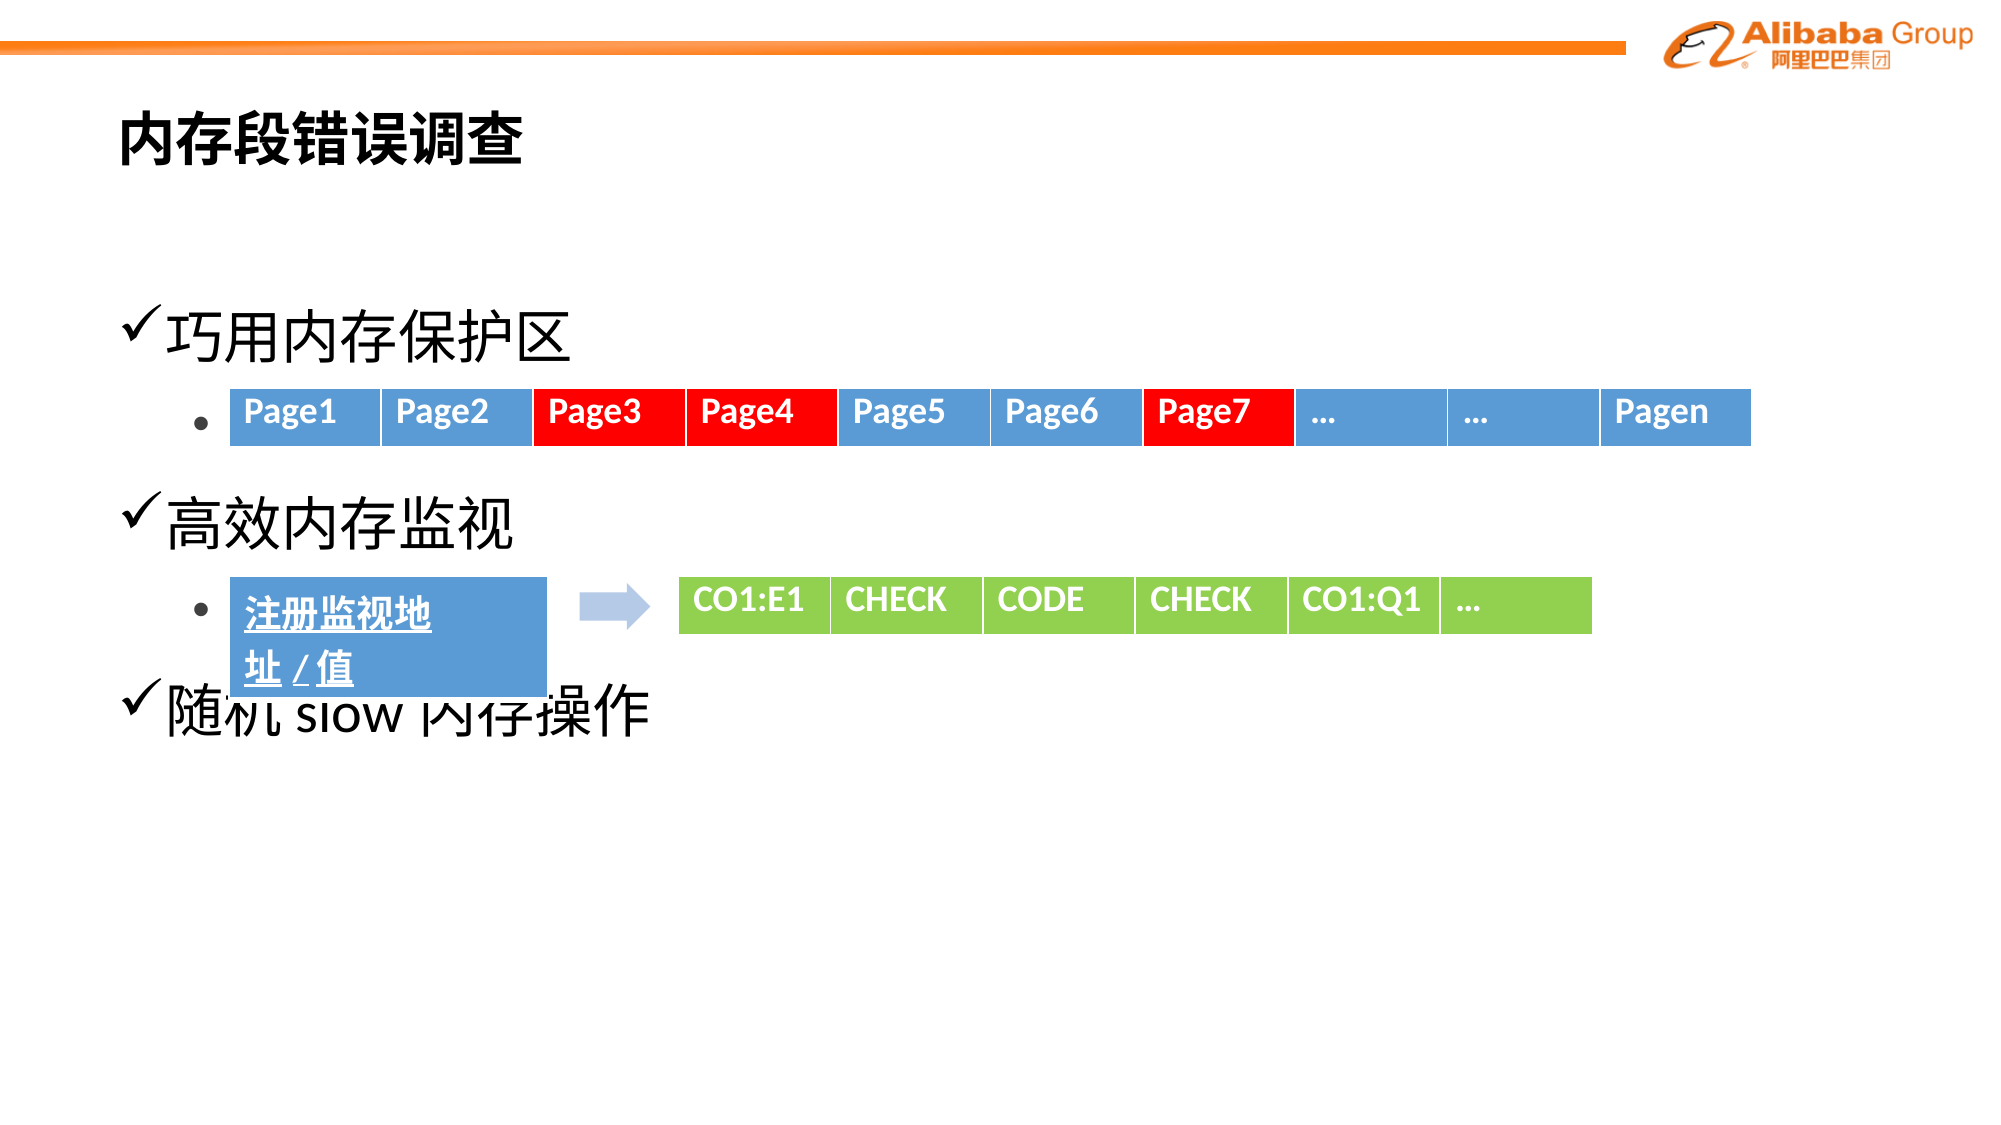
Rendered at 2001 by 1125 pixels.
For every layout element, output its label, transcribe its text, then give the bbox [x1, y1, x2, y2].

title 内存段错误调查 [102, 75, 1769, 209]
table_header … [1448, 389, 1599, 446]
table_header Page1 [230, 389, 380, 446]
table_header Page4 [687, 389, 837, 446]
table_header Page7 [1144, 389, 1294, 446]
table_header Page2 [382, 389, 532, 446]
table_header CHECK [831, 577, 982, 634]
table_header 注册监视地址/值 [230, 577, 547, 697]
table_header … [1296, 389, 1447, 446]
table_header Page6 [991, 389, 1142, 446]
table_header CO1:Q1 [1289, 577, 1439, 634]
table_header CO1:E1 [679, 577, 830, 634]
table_header Page3 [534, 389, 685, 446]
list 巧用内存保护区 高效内存监视 随机slow内存操作 [102, 278, 1957, 1106]
picture [1661, 21, 1973, 76]
table_header … [1441, 577, 1592, 634]
table_header CHECK [1136, 577, 1287, 634]
table_header Page5 [839, 389, 990, 446]
picture [0, 41, 1626, 55]
table_header CODE [984, 577, 1134, 634]
table_header Pagen [1601, 389, 1751, 446]
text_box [579, 582, 651, 631]
